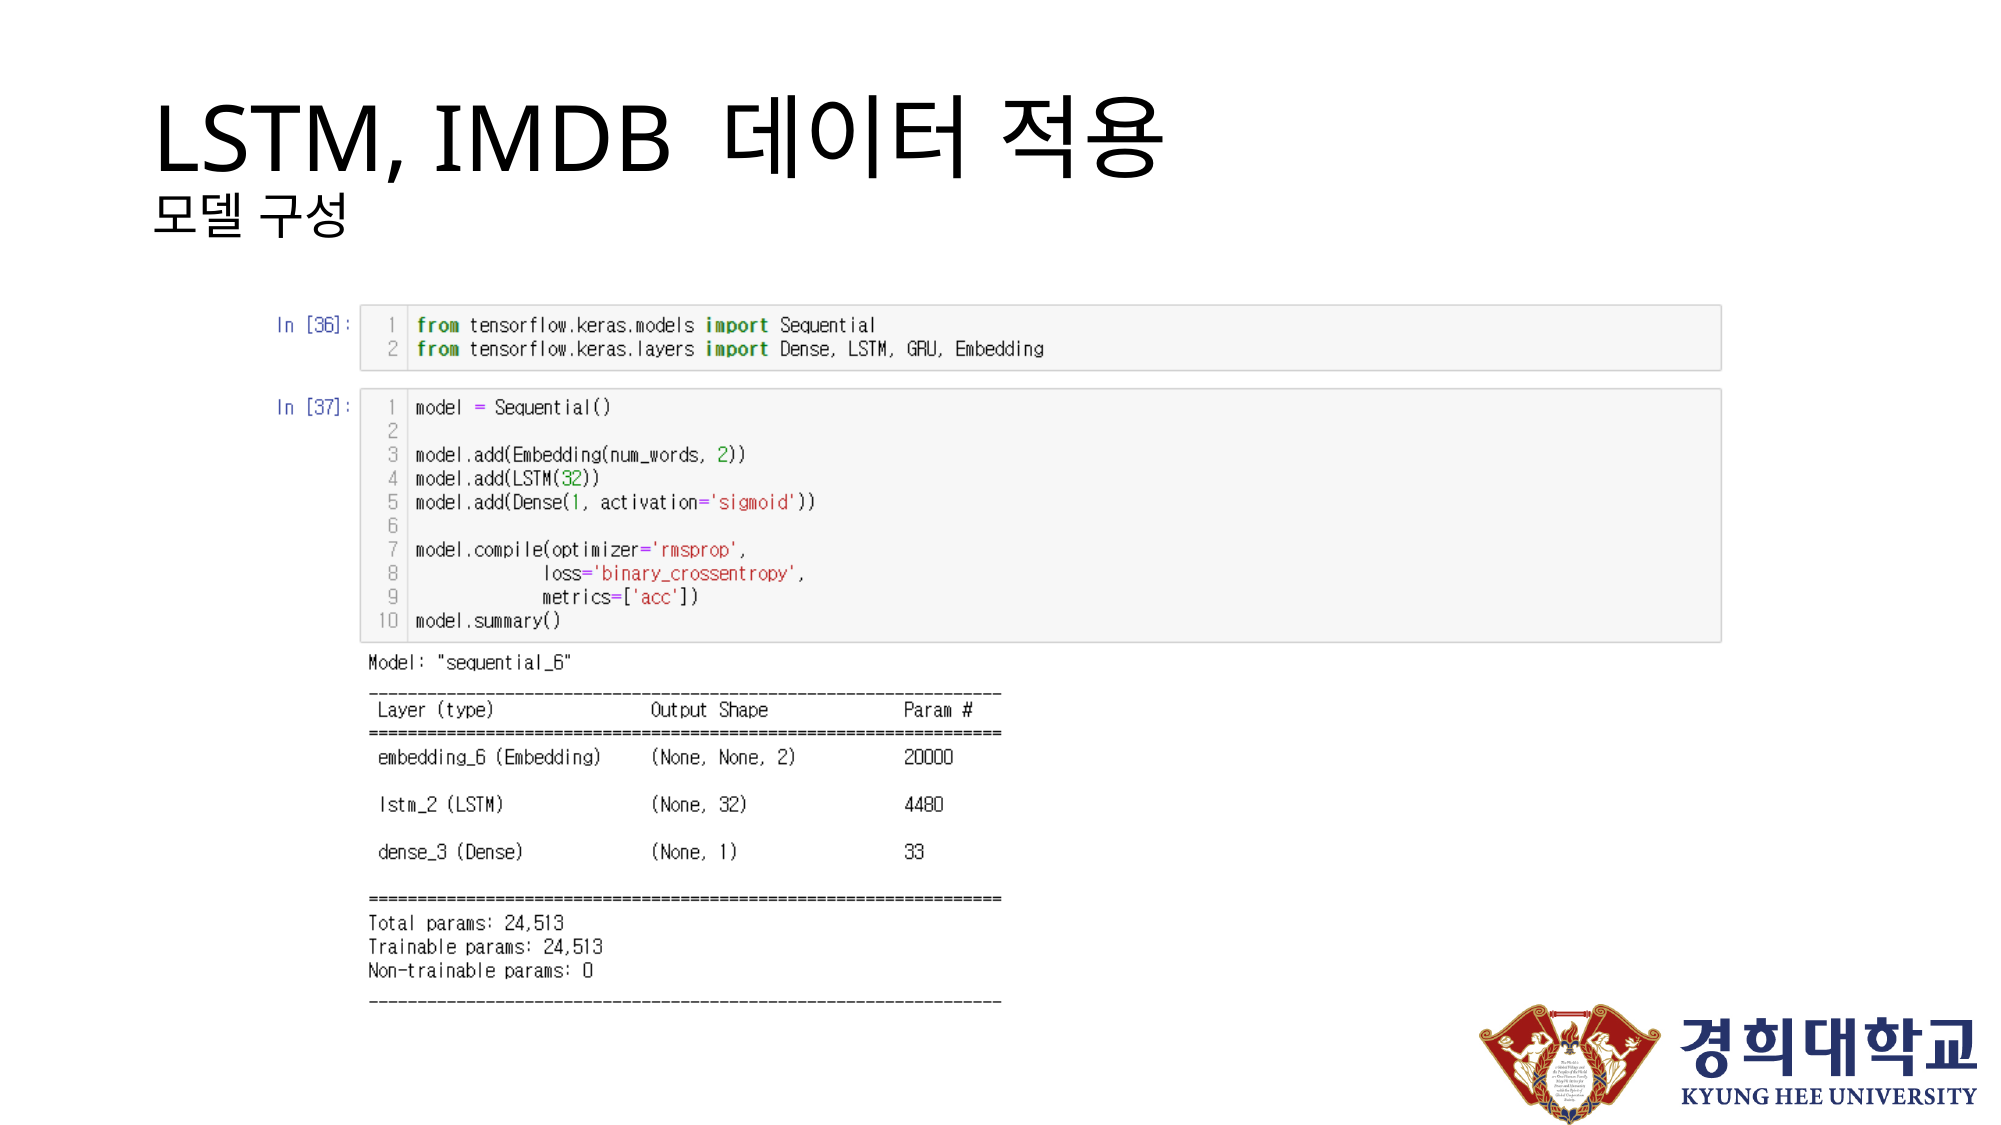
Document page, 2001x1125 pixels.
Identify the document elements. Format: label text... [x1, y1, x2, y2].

title LSTM, IMDB 데이터 적용 모델 구성 [137, 59, 1863, 278]
picture [1479, 1004, 1977, 1125]
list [268, 299, 1732, 1014]
